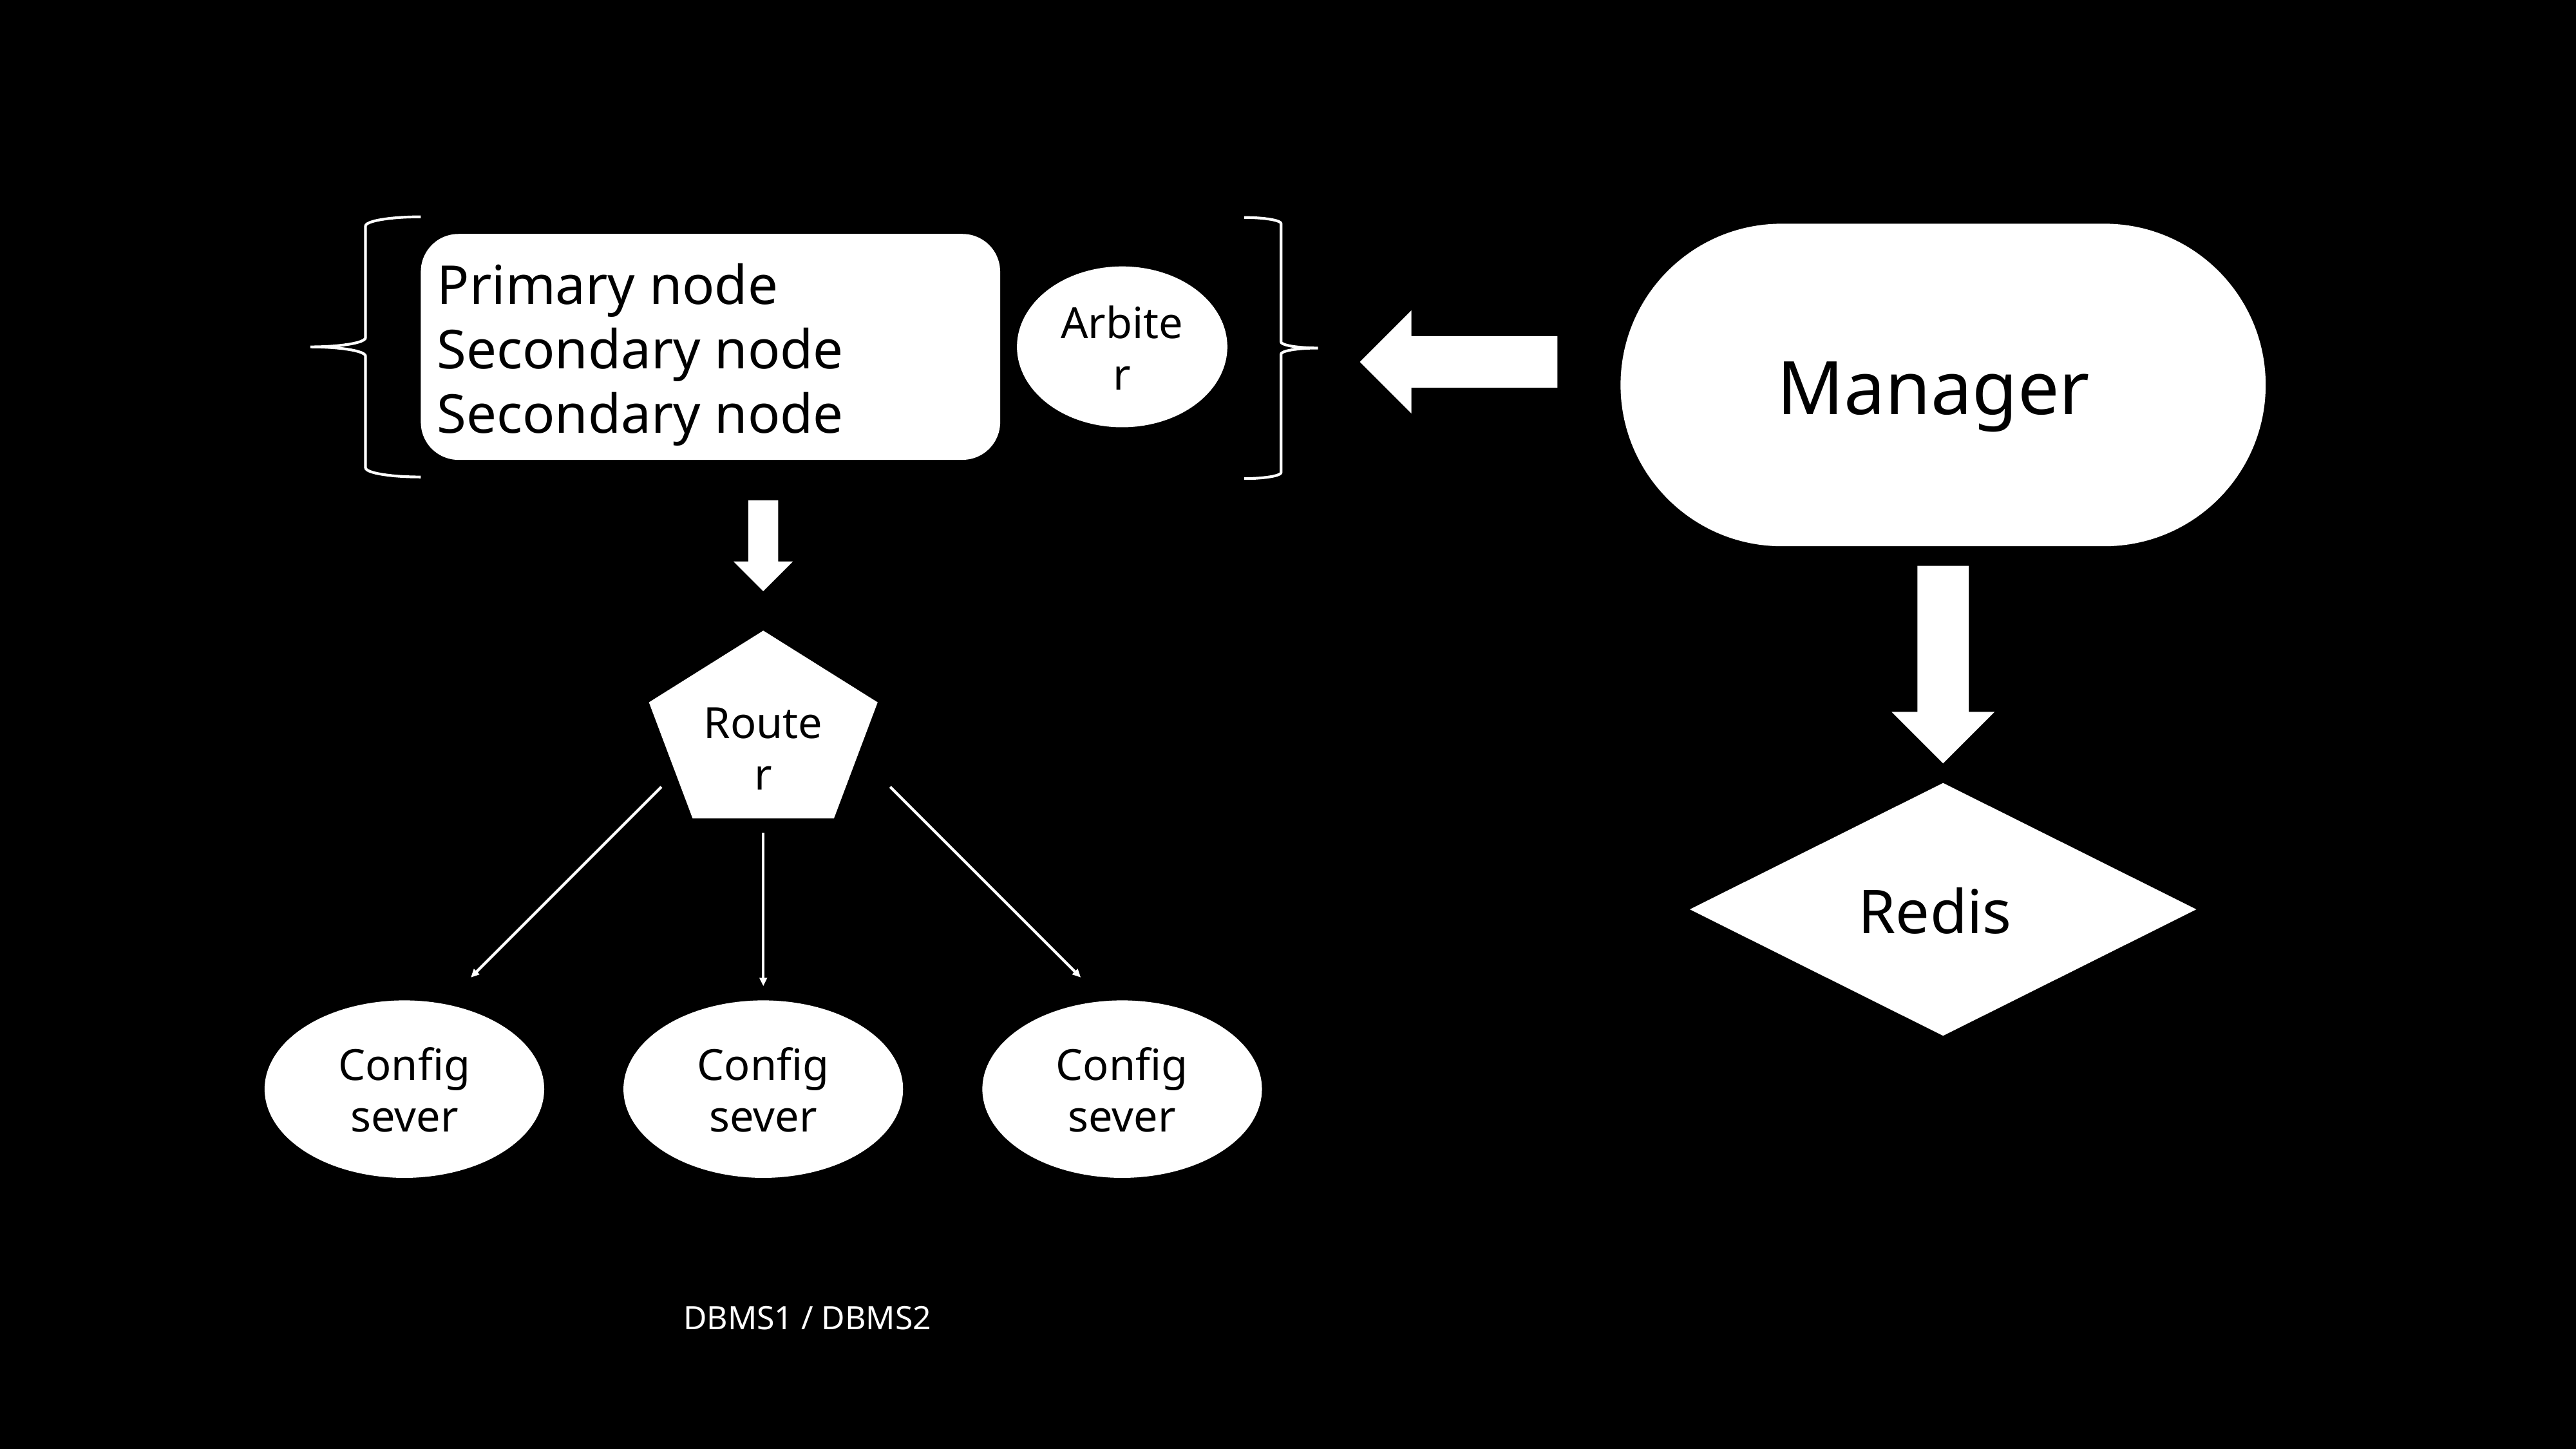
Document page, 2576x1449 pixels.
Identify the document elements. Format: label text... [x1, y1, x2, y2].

text_box Config sever [264, 1000, 545, 1178]
text_box [310, 216, 421, 477]
text_box Redis [1689, 782, 2197, 1036]
text_box [471, 786, 662, 978]
text_box Manager [1620, 223, 2266, 547]
text_box Config sever [623, 1000, 904, 1178]
text_box [1891, 565, 1995, 764]
text_box Router [649, 630, 878, 819]
text_box Arbiter [1017, 266, 1227, 428]
text_box [1359, 310, 1558, 413]
text_box Config sever [982, 1000, 1262, 1178]
text_box [890, 786, 1081, 978]
text_box [759, 833, 768, 986]
text_box DBMS1 / DBMS2 [632, 1292, 983, 1341]
text_box Primary node Secondary node Secondary node [421, 234, 1001, 460]
text_box [1244, 217, 1318, 479]
text_box [733, 500, 793, 592]
